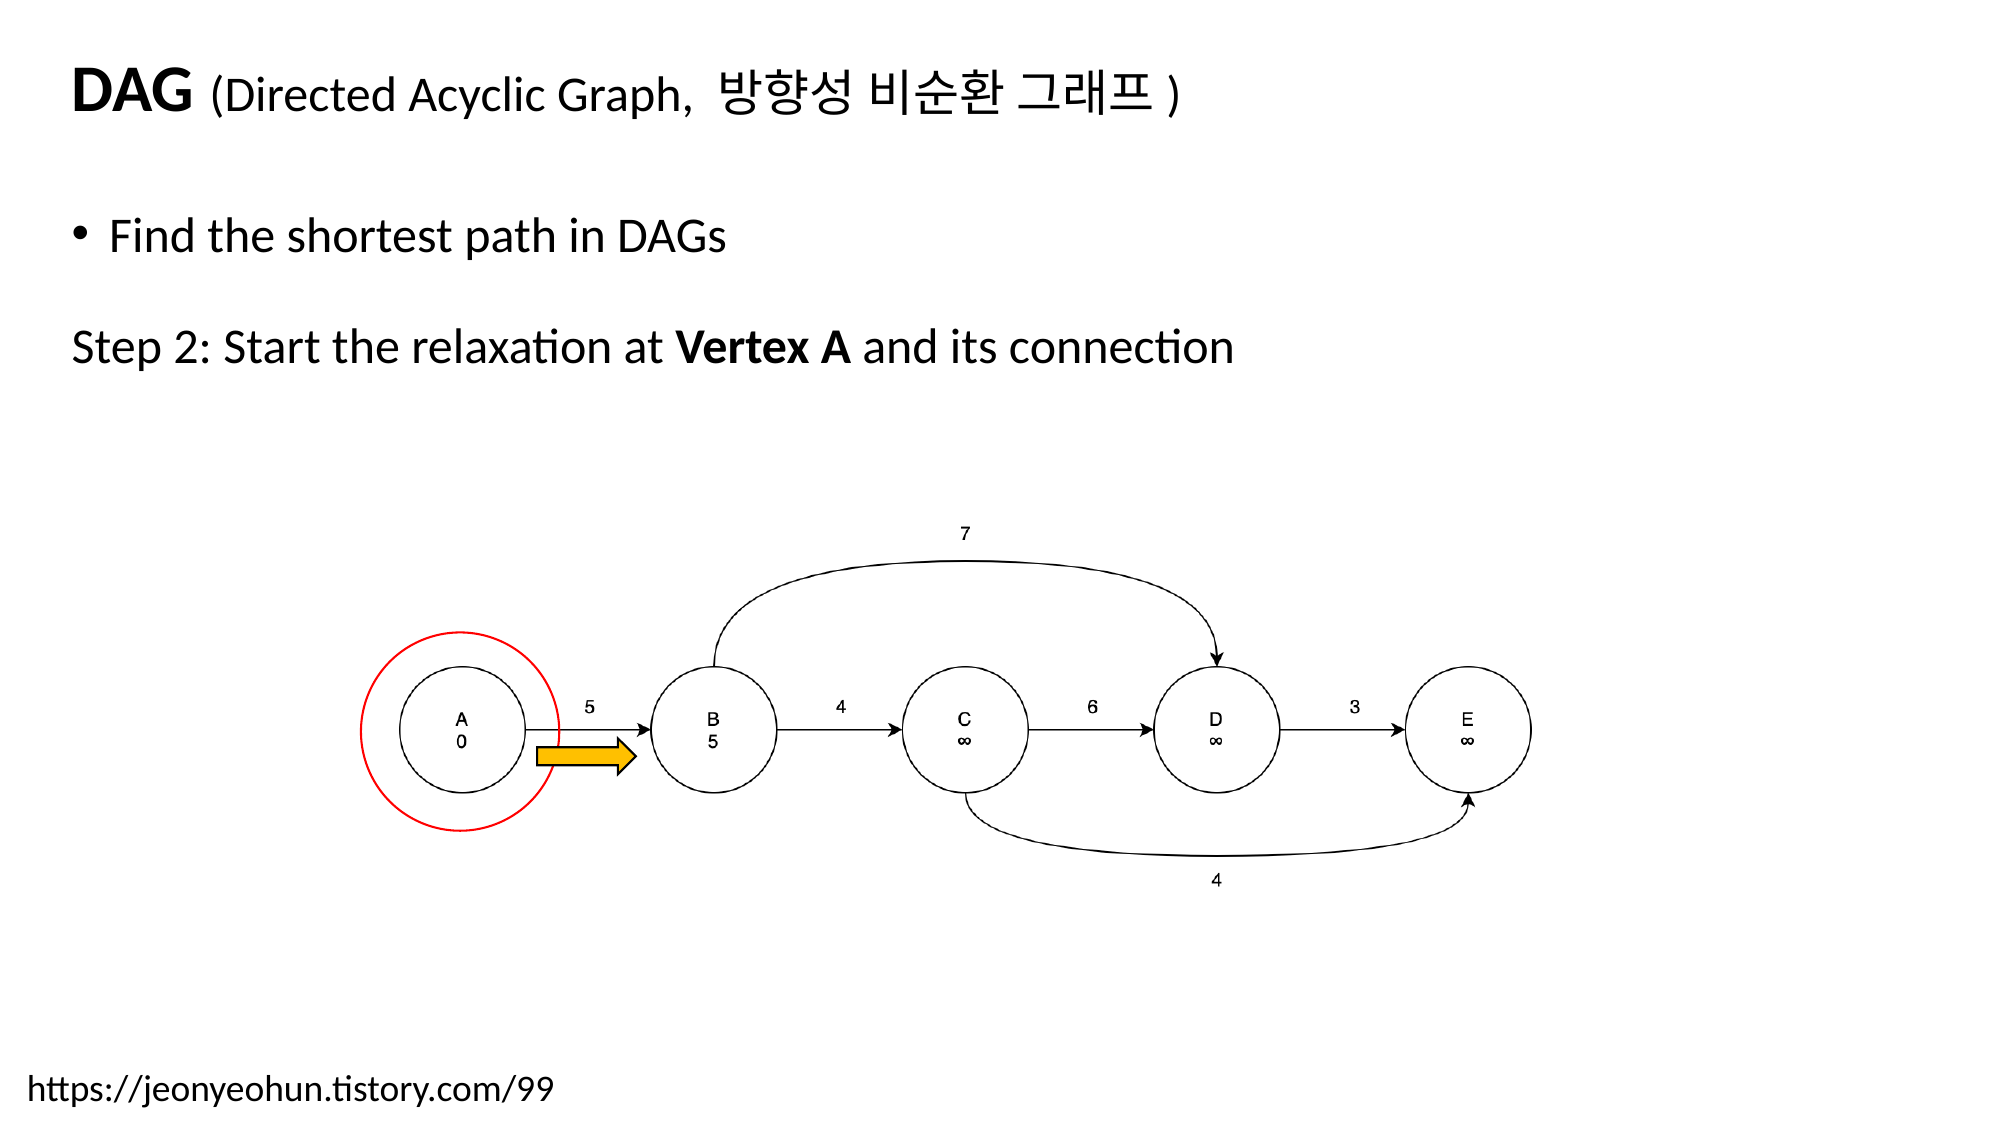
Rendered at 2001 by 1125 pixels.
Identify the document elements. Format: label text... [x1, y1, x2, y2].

title DAG (Directed Acyclic Graph, 방향성 비순환 그래프) [56, 47, 1329, 133]
picture [367, 448, 1552, 924]
text_box https://jeonyeohun.tistory.com/99 [12, 1057, 1013, 1117]
text_box [359, 694, 367, 769]
list Find the shortest path in DAGs Step 2: Start the relaxation at Vertex A and its connection [56, 165, 1863, 1014]
